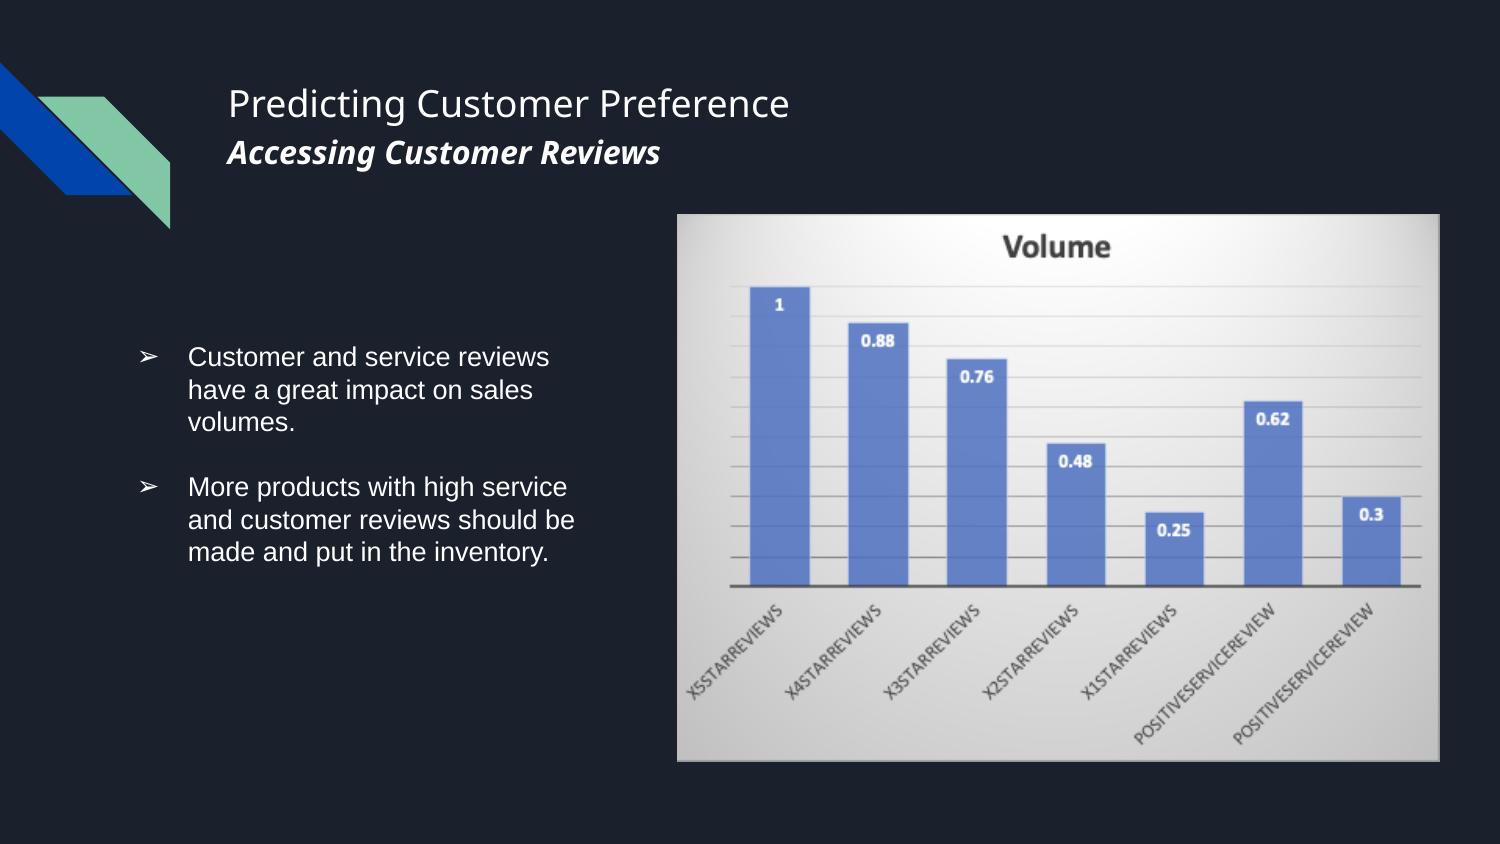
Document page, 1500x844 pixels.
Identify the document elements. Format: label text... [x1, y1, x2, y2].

title Predicting Customer Preference Accessing Customer Reviews [212, 64, 1368, 215]
picture [676, 214, 1440, 762]
text_box Customer and service reviews have a great impact on sales volumes. More products with high service and customer reviews should be made and put in the inventory. [97, 324, 620, 567]
